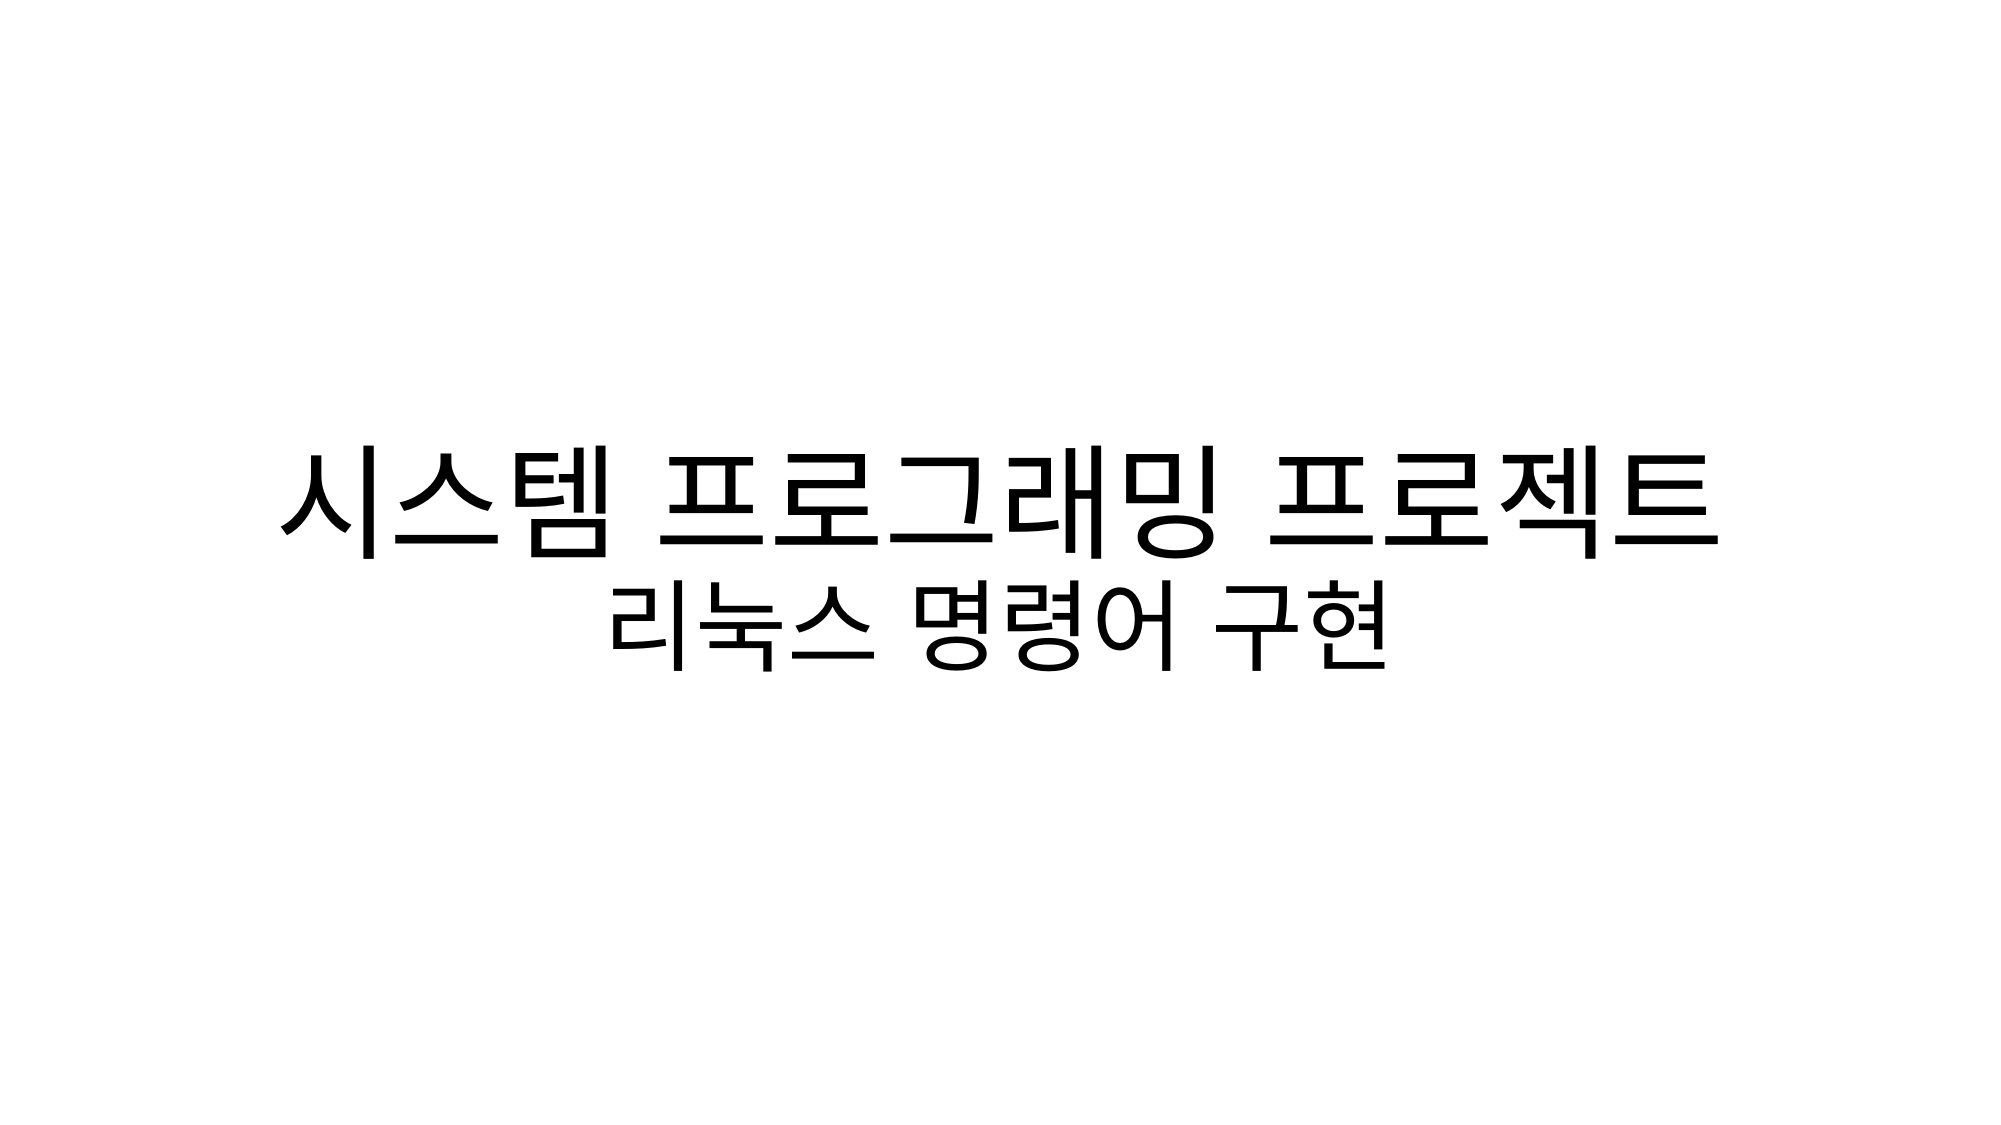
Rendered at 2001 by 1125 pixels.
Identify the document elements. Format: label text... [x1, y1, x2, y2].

title 시스템 프로그래밍 프로젝트 리눅스 명령어 구현 [249, 432, 1750, 693]
